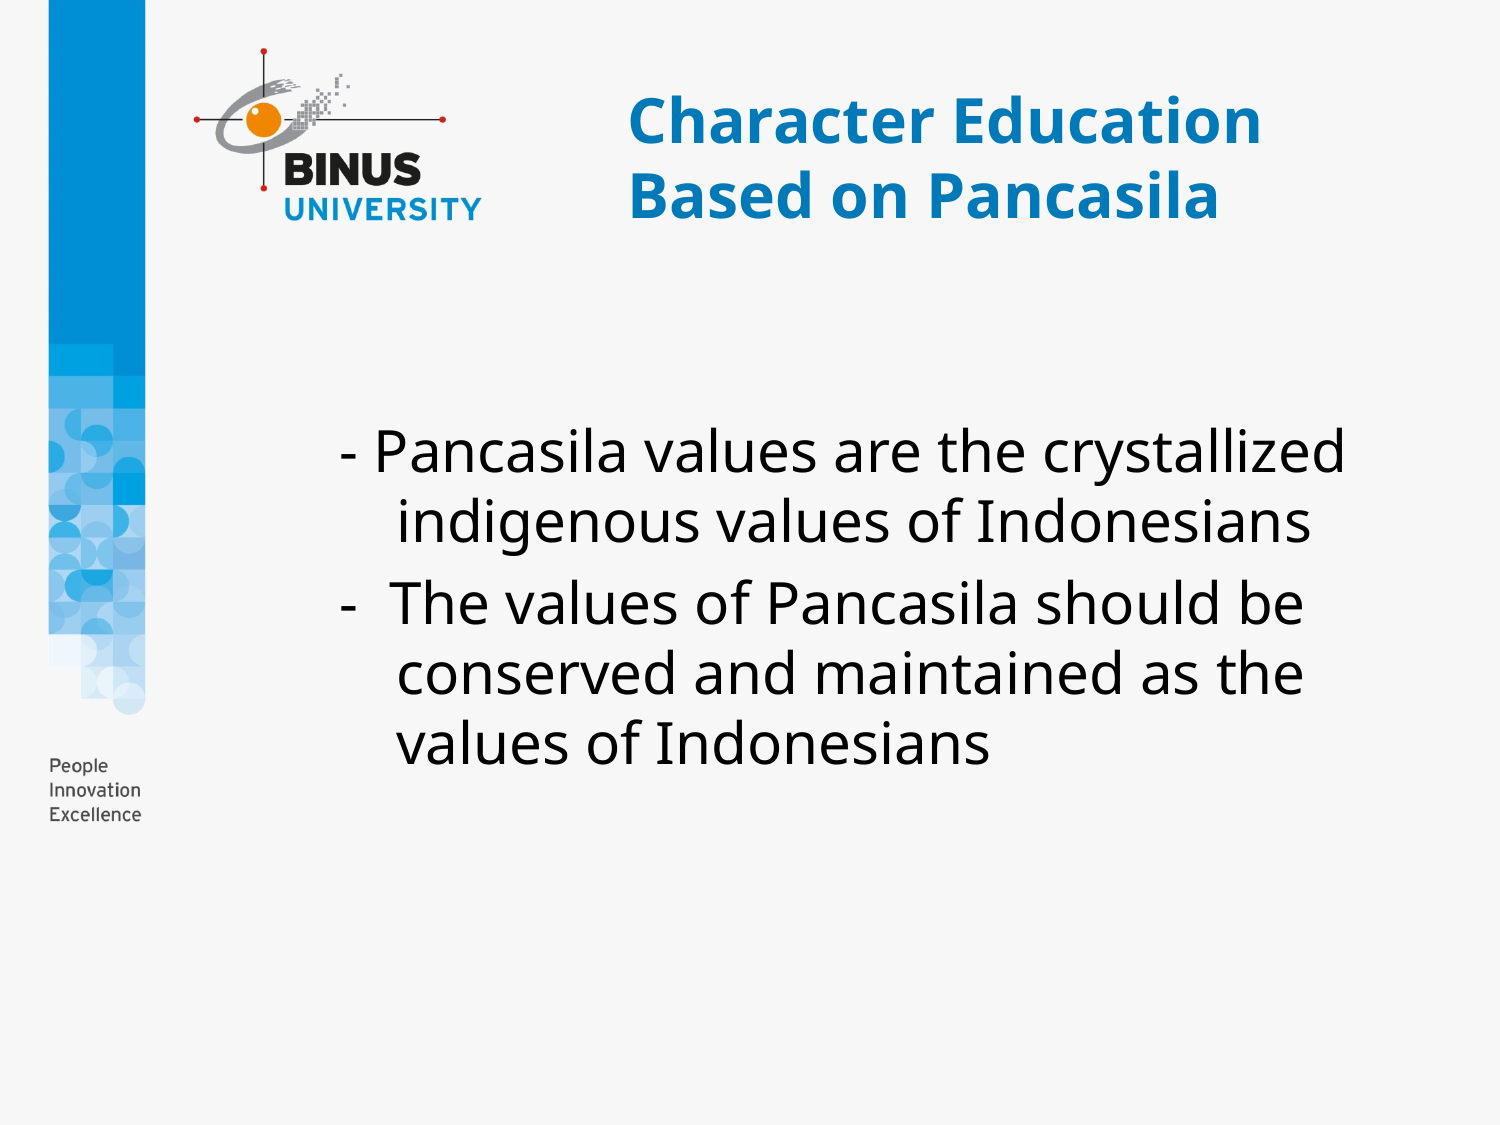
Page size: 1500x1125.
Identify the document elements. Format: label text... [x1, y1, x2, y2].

picture [0, 0, 1500, 846]
list - Pancasila values are the crystallized indigenous values of Indonesians - The values of Pancasila should be conserved and maintained as the values of Indonesians [324, 324, 1447, 813]
title Character Education Based on Pancasila [612, 62, 1363, 251]
